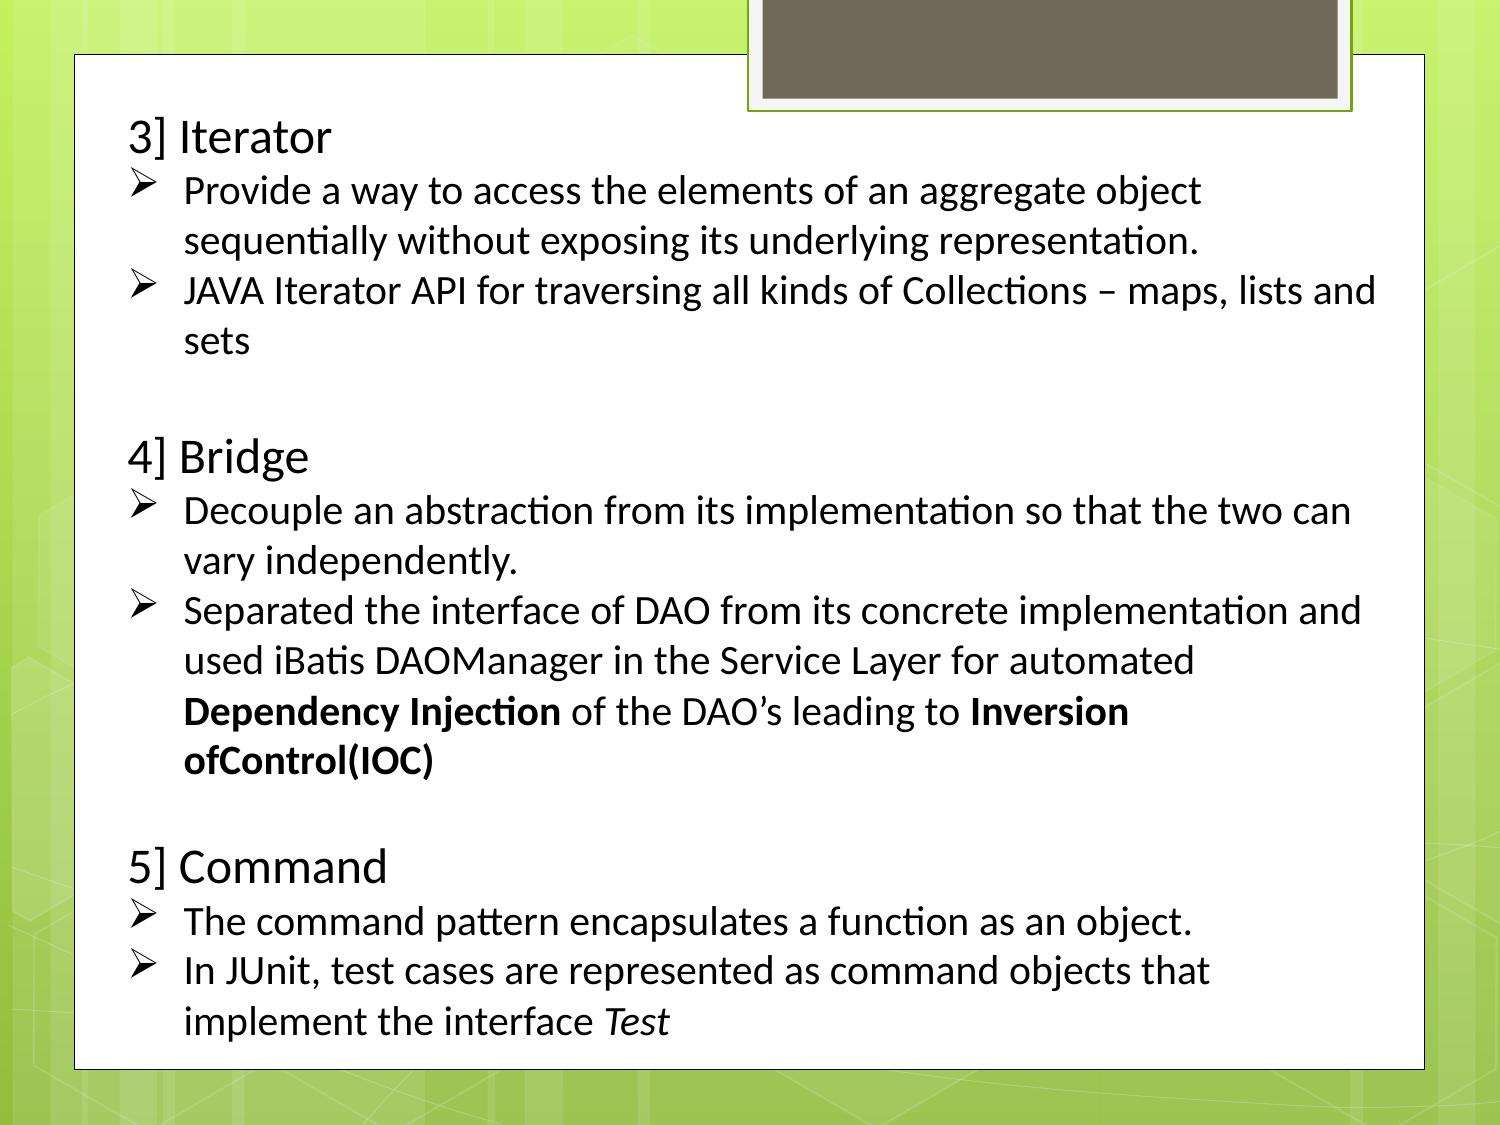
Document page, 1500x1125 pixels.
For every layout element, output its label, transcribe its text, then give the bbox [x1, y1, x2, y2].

text_box 3] Iterator Provide a way to access the elements of an aggregate object sequentially without exposing its underlying representation. JAVA Iterator API for traversing all kinds of Collections – maps, lists and sets 4] Bridge Decouple an abstraction from its implementation so that the two can vary independently. Separated the interface of DAO from its concrete implementation and used iBatis DAOManager in the Service Layer for automated Dependency Injection of the DAO’s leading to Inversion ofControl(IOC) 5] Command The command pattern encapsulates a function as an object. In JUnit, test cases are represented as command objects that implement the interface Test [112, 95, 1400, 1125]
